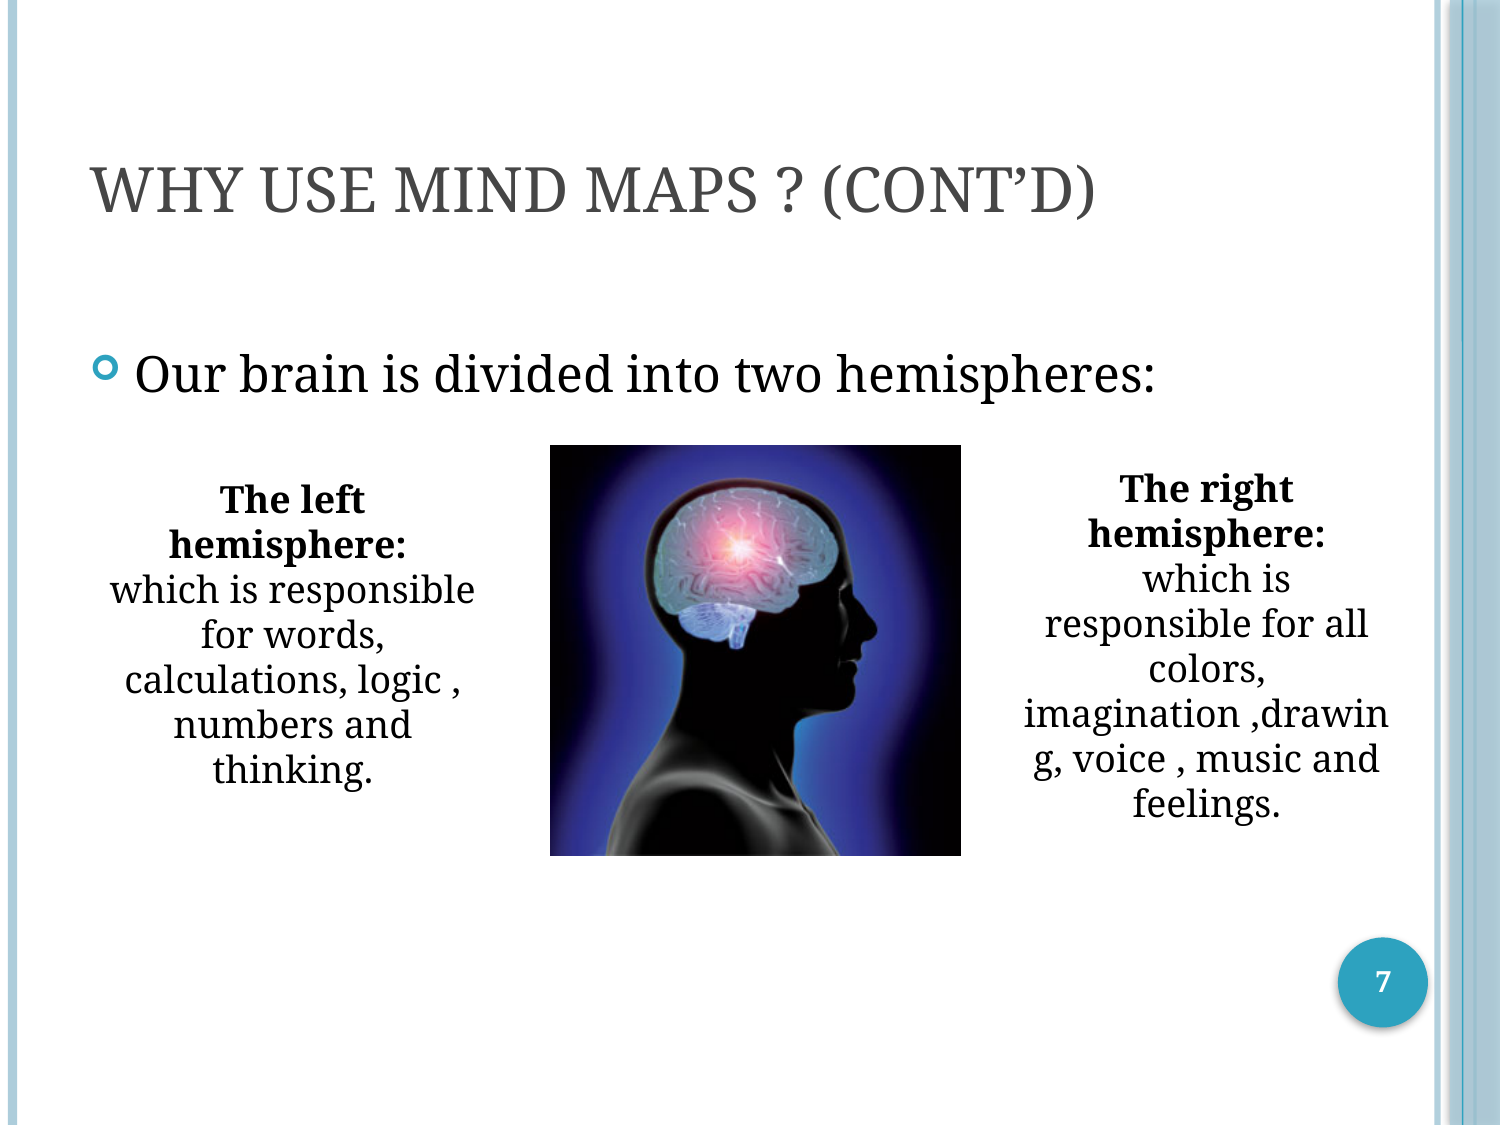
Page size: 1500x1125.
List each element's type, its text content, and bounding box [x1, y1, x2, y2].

text_box The left hemisphere: which is responsible for words, calculations, logic , numbers and thinking. [68, 466, 518, 846]
title Why use mind maps ? (Cont’d) [75, 45, 1300, 233]
list Our brain is divided into two hemispheres: [75, 262, 1300, 1062]
text_box The right hemisphere: which is responsible for all colors, imagination ,drawing, voice , music and feelings. [982, 466, 1432, 870]
slide_number 7 [1333, 940, 1434, 1027]
picture [550, 444, 962, 856]
